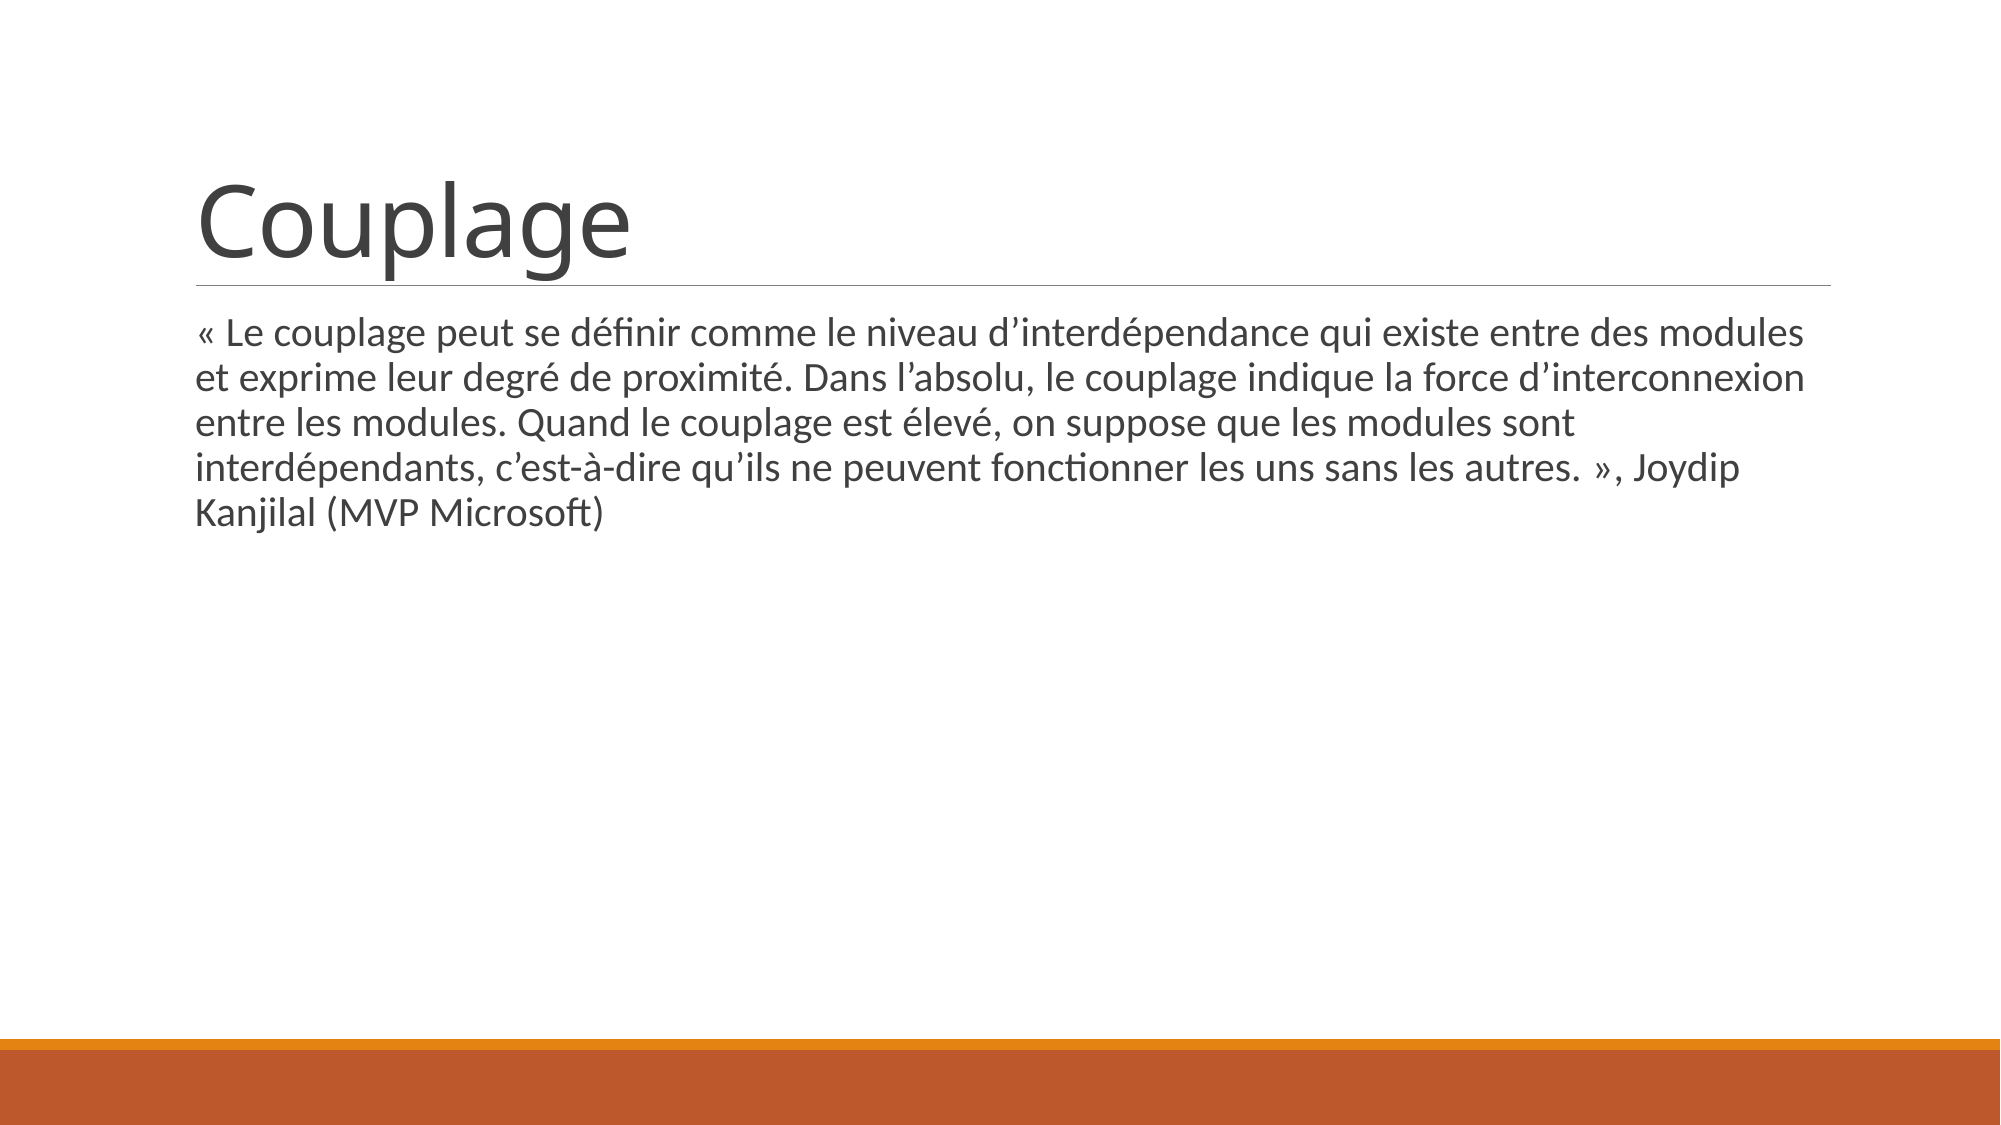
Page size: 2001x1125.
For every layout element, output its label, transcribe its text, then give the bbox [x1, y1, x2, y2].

list « Le couplage peut se définir comme le niveau d’interdépendance qui existe entre des modules et exprime leur degré de proximité. Dans l’absolu, le couplage indique la force d’interconnexion entre les modules. Quand le couplage est élevé, on suppose que les modules sont interdépendants, c’est-à-dire qu’ils ne peuvent fonctionner les uns sans les autres. », Joydip Kanjilal (MVP Microsoft) [180, 302, 1830, 963]
title Couplage [180, 47, 1830, 285]
